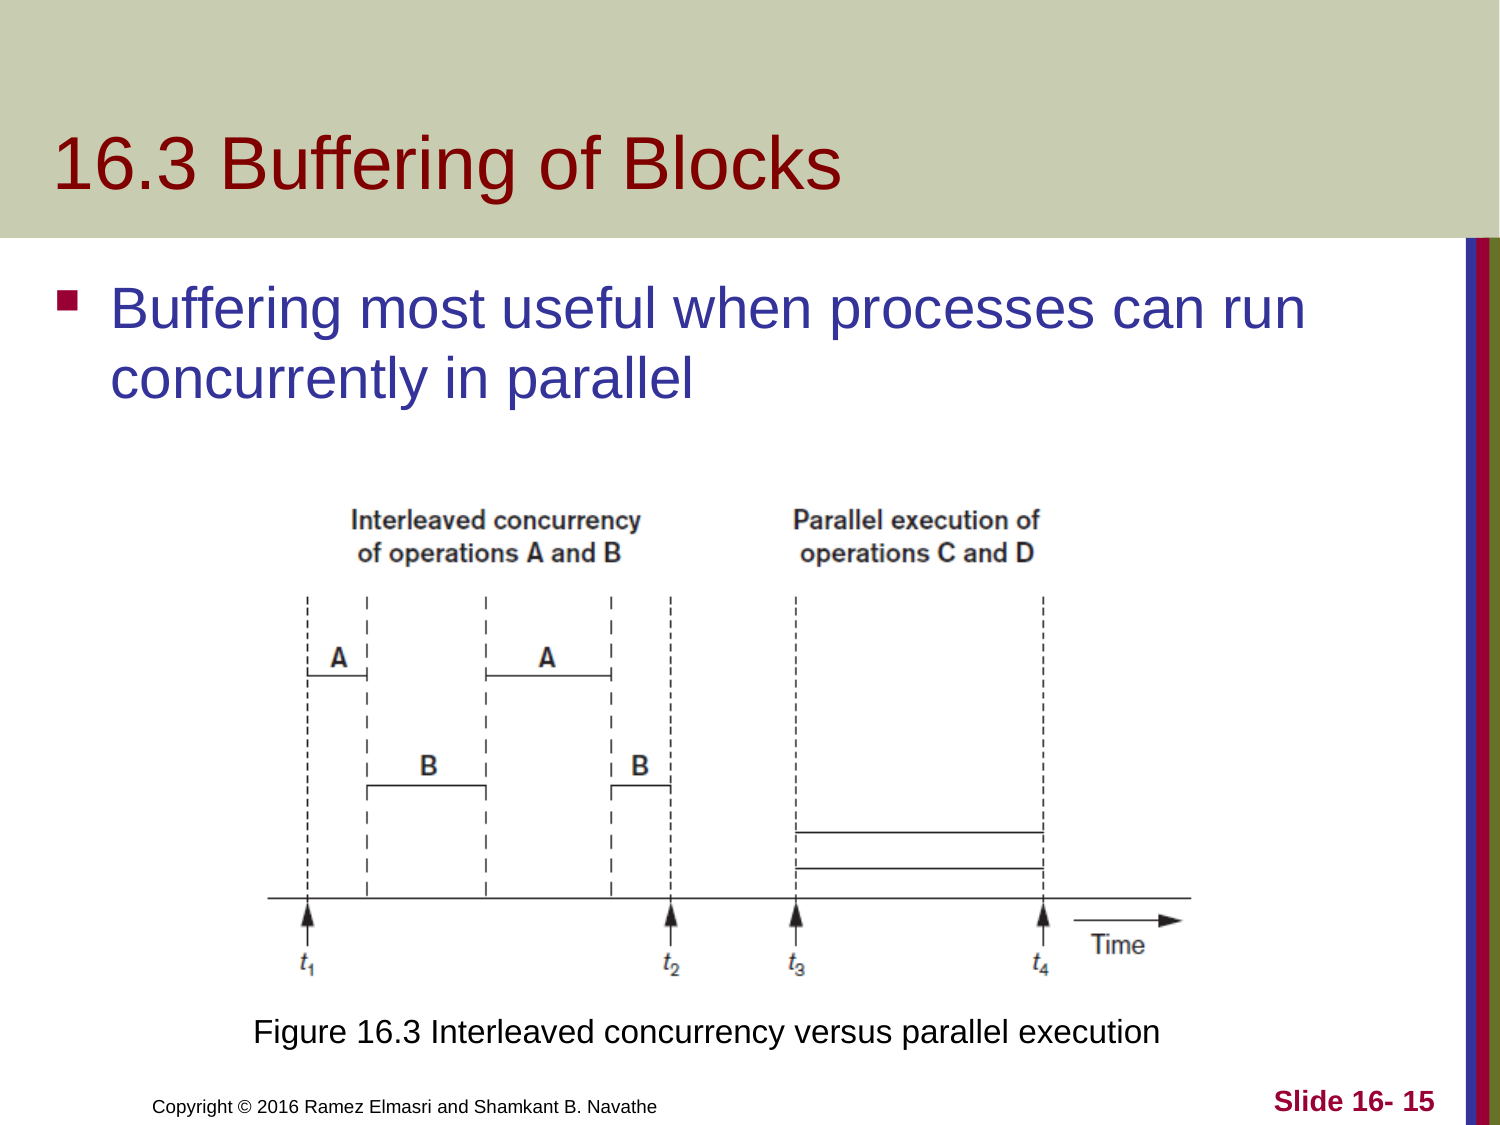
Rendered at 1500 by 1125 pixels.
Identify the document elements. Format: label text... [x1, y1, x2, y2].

picture [235, 481, 1204, 995]
slide_number Slide 16- 15 [1137, 1049, 1451, 1125]
text_box Figure 16.3 Interleaved concurrency versus parallel execution [238, 1003, 1226, 1058]
title 16.3 Buffering of Blocks [37, 49, 1317, 213]
list Buffering most useful when processes can run concurrently in parallel [39, 262, 1400, 1013]
